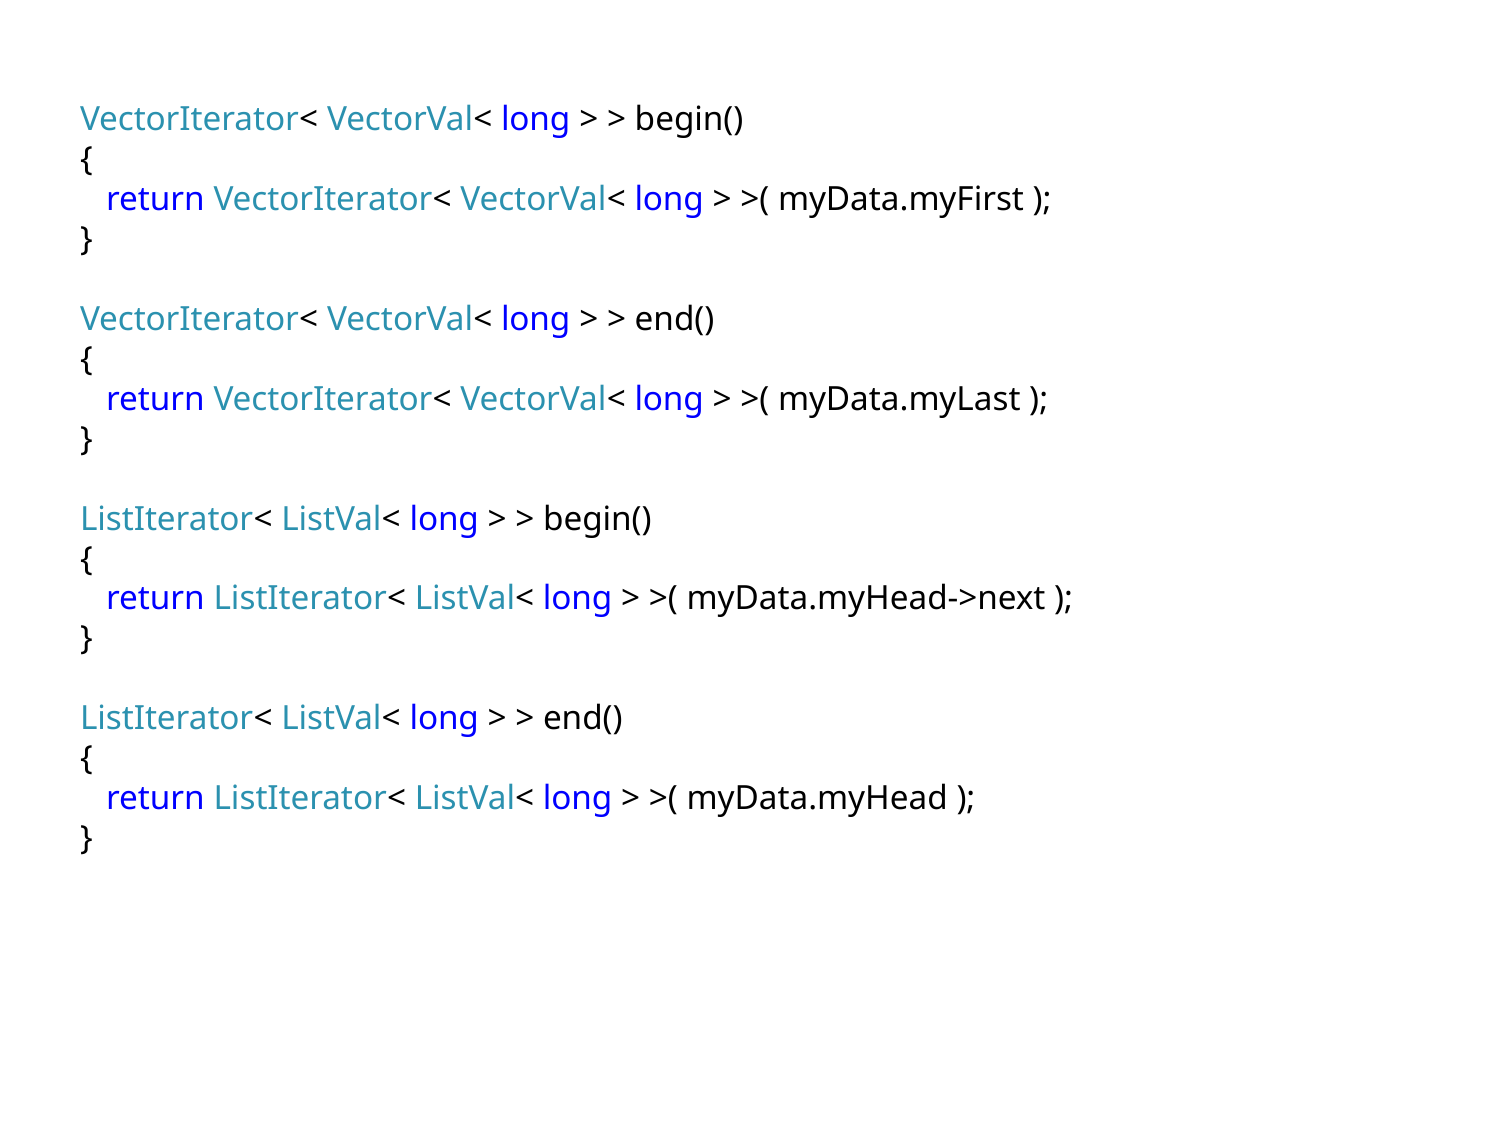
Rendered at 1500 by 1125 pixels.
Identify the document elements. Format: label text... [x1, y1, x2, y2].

list VectorIterator< VectorVal< long > > begin() { return VectorIterator< VectorVal< long > >( myData.myFirst ); } VectorIterator< VectorVal< long > > end() { return VectorIterator< VectorVal< long > >( myData.myLast ); } ListIterator< ListVal< long > > begin() { return ListIterator< ListVal< long > >( myData.myHead->next ); } ListIterator< ListVal< long > > end() { return ListIterator< ListVal< long > >( myData.myHead ); } [64, 90, 1435, 1036]
